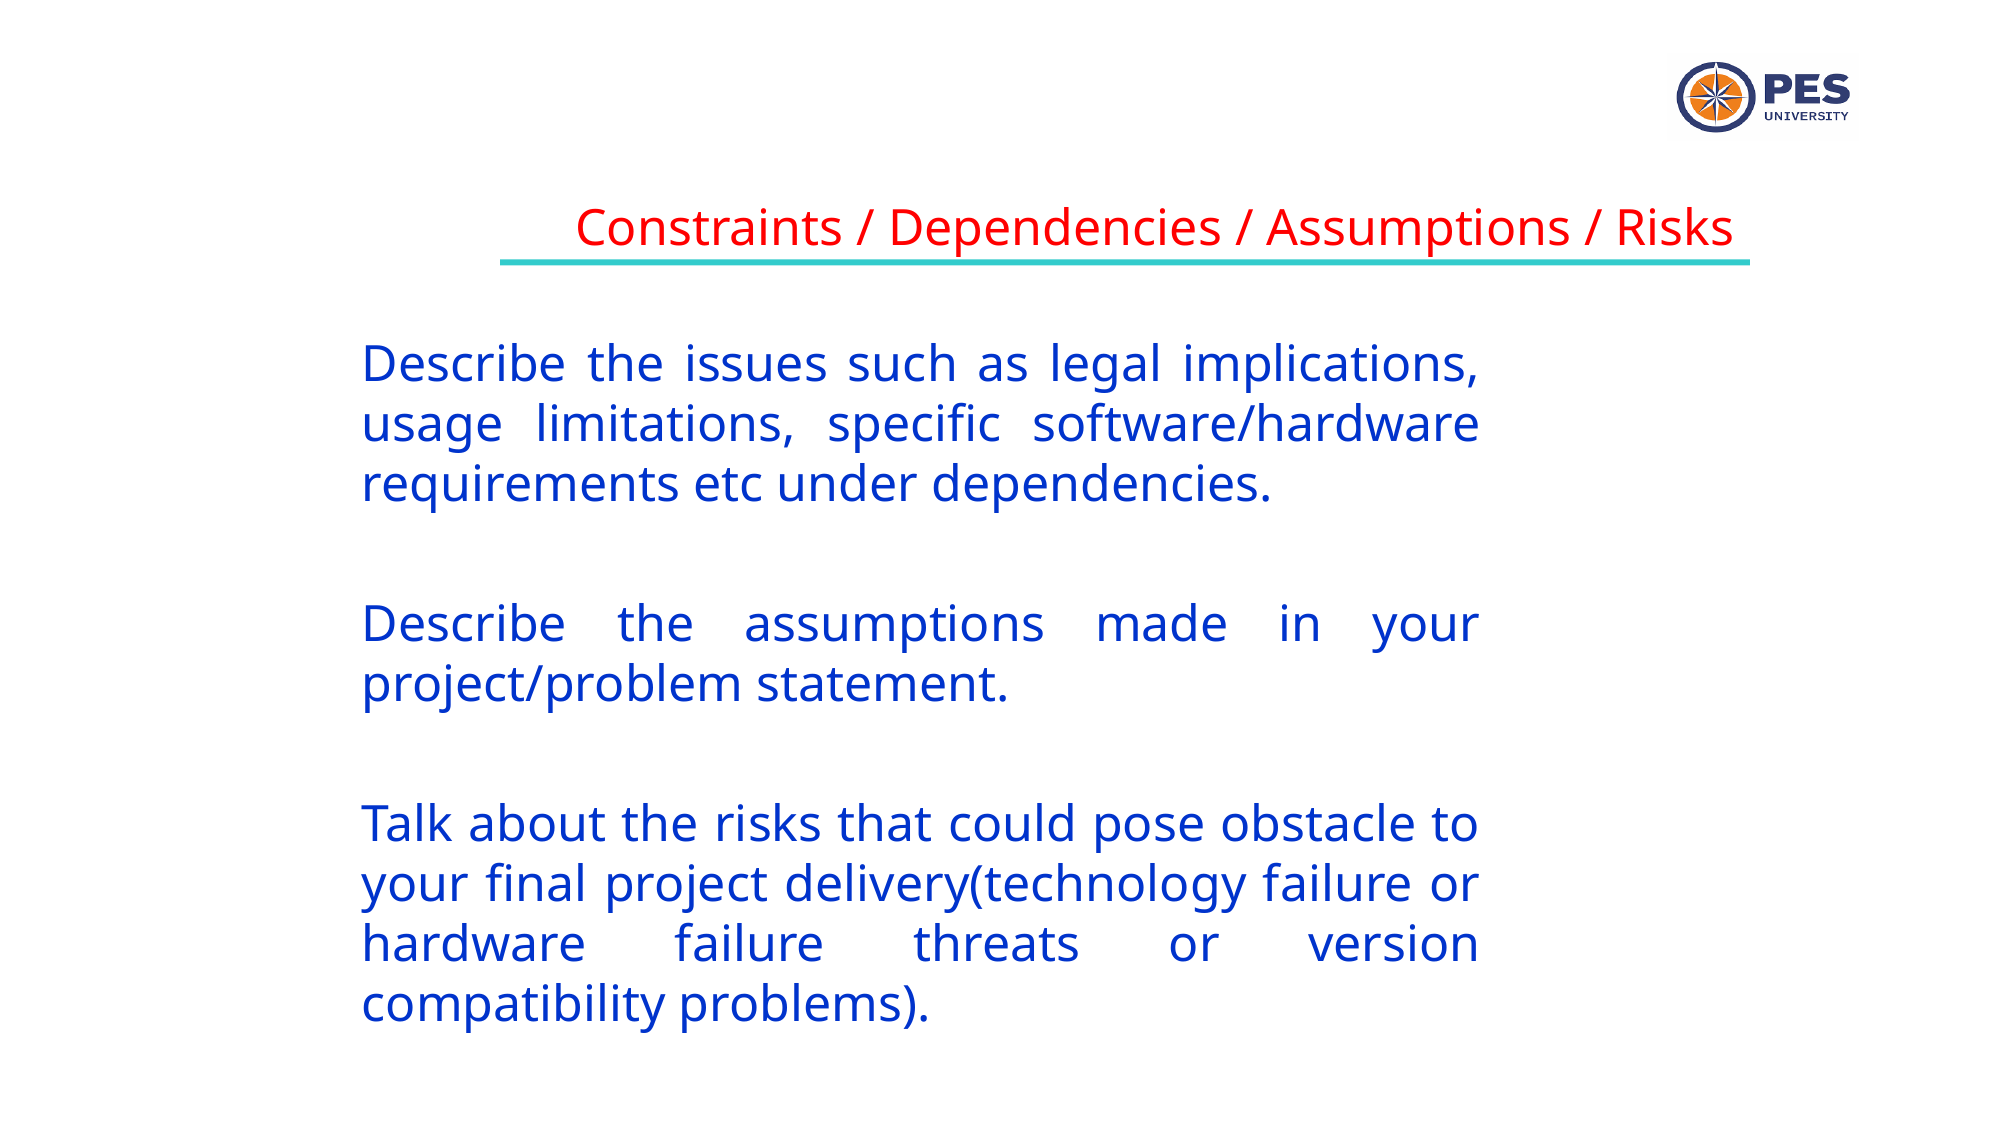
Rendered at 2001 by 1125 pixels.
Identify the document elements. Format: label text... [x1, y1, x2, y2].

text_box Constraints / Dependencies / Assumptions / Risks [474, 187, 1750, 264]
text_box Describe the issues such as legal implications, usage limitations, specific software/hardware requirements etc under dependencies. Describe the assumptions made in your project/problem statement. Talk about the risks that could pose obstacle to your final project delivery(technology failure or hardware failure threats or version compatibility problems). [346, 293, 1497, 1069]
picture [1667, 53, 1859, 141]
